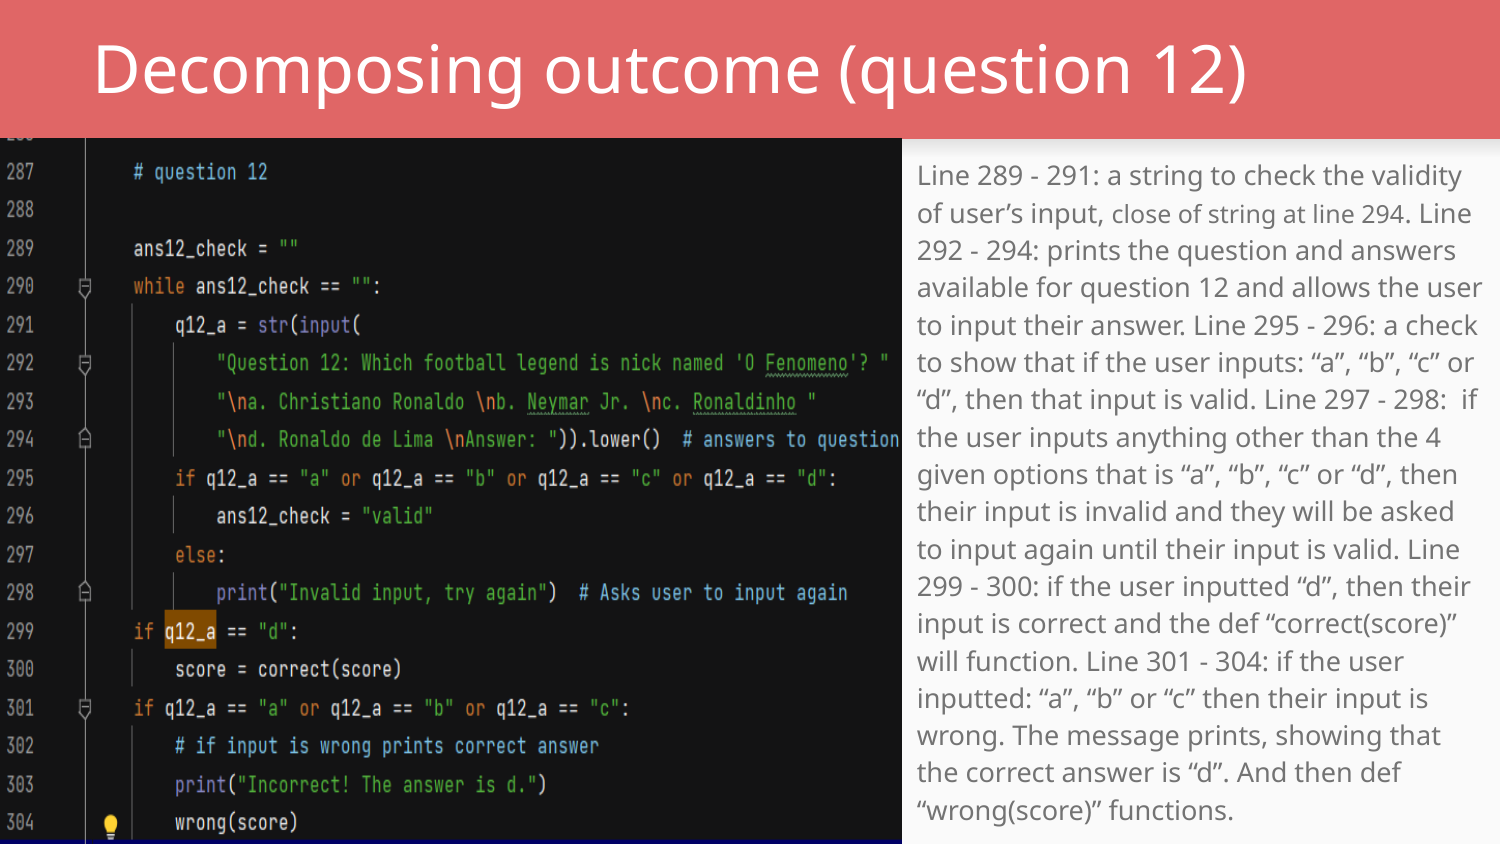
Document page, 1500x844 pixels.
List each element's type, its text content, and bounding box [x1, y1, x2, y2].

title Decomposing outcome (question 12) [77, 0, 1427, 123]
list Line 289 - 291: a string to check the validity of user’s input, close of string at line 294. Line 292 - 294: prints the question and answers available for question 12 and allows the user to input their answer. Line 295 - 296: a check to show that if the user inputs: “a”, “b”, “c” or “d”, then that input is valid. Line 297 - 298: if the user inputs anything other than the 4 given options that is “a”, “b”, “c” or “d”, then their input is invalid and they will be asked to input again until their input is valid. Line 299 - 300: if the user inputted “d”, then their input is correct and the def “correct(score)” will function. Line 301 - 304: if the user inputted: “a”, “b” or “c” then their input is wrong. The message prints, showing that the correct answer is “d”. And then def “wrong(score)” functions. [903, 138, 1500, 844]
picture [0, 138, 903, 844]
